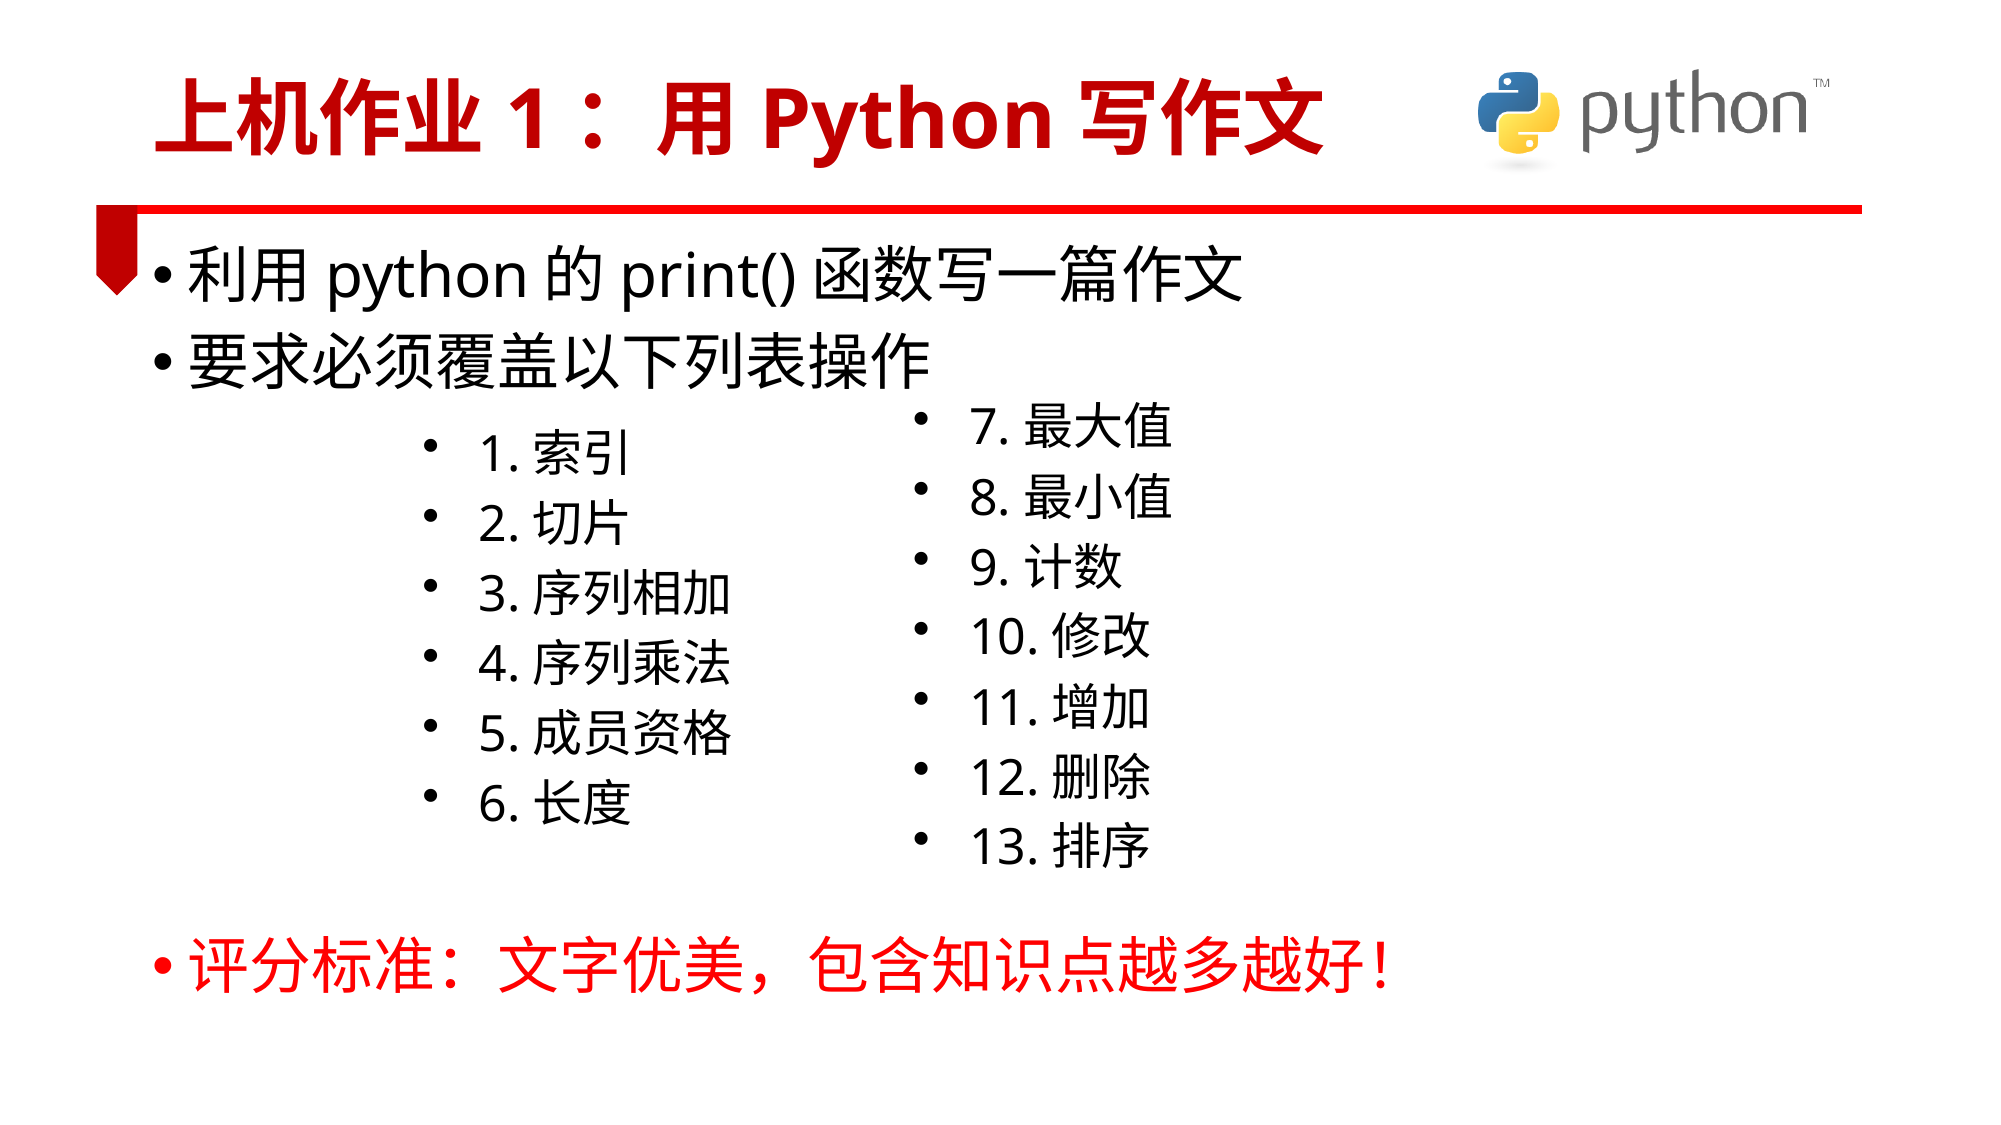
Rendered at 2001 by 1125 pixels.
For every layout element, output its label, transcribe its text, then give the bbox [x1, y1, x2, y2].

title 上机作业1：用Python写作文 [137, 53, 1436, 191]
text_box 1.索引 2.切片 3.序列相加 4.序列乘法 5.成员资格 6.长度 [407, 414, 898, 1029]
text_box 7.最大值 8.最小值 9.计数 10.修改 11.增加 12.删除 13.排序 [898, 387, 1561, 1060]
list 利用python的print()函数写一篇作文 要求必须覆盖以下列表操作 评分标准：文字优美，包含知识点越多越好！ [137, 236, 1863, 1014]
picture [1419, 47, 1863, 197]
